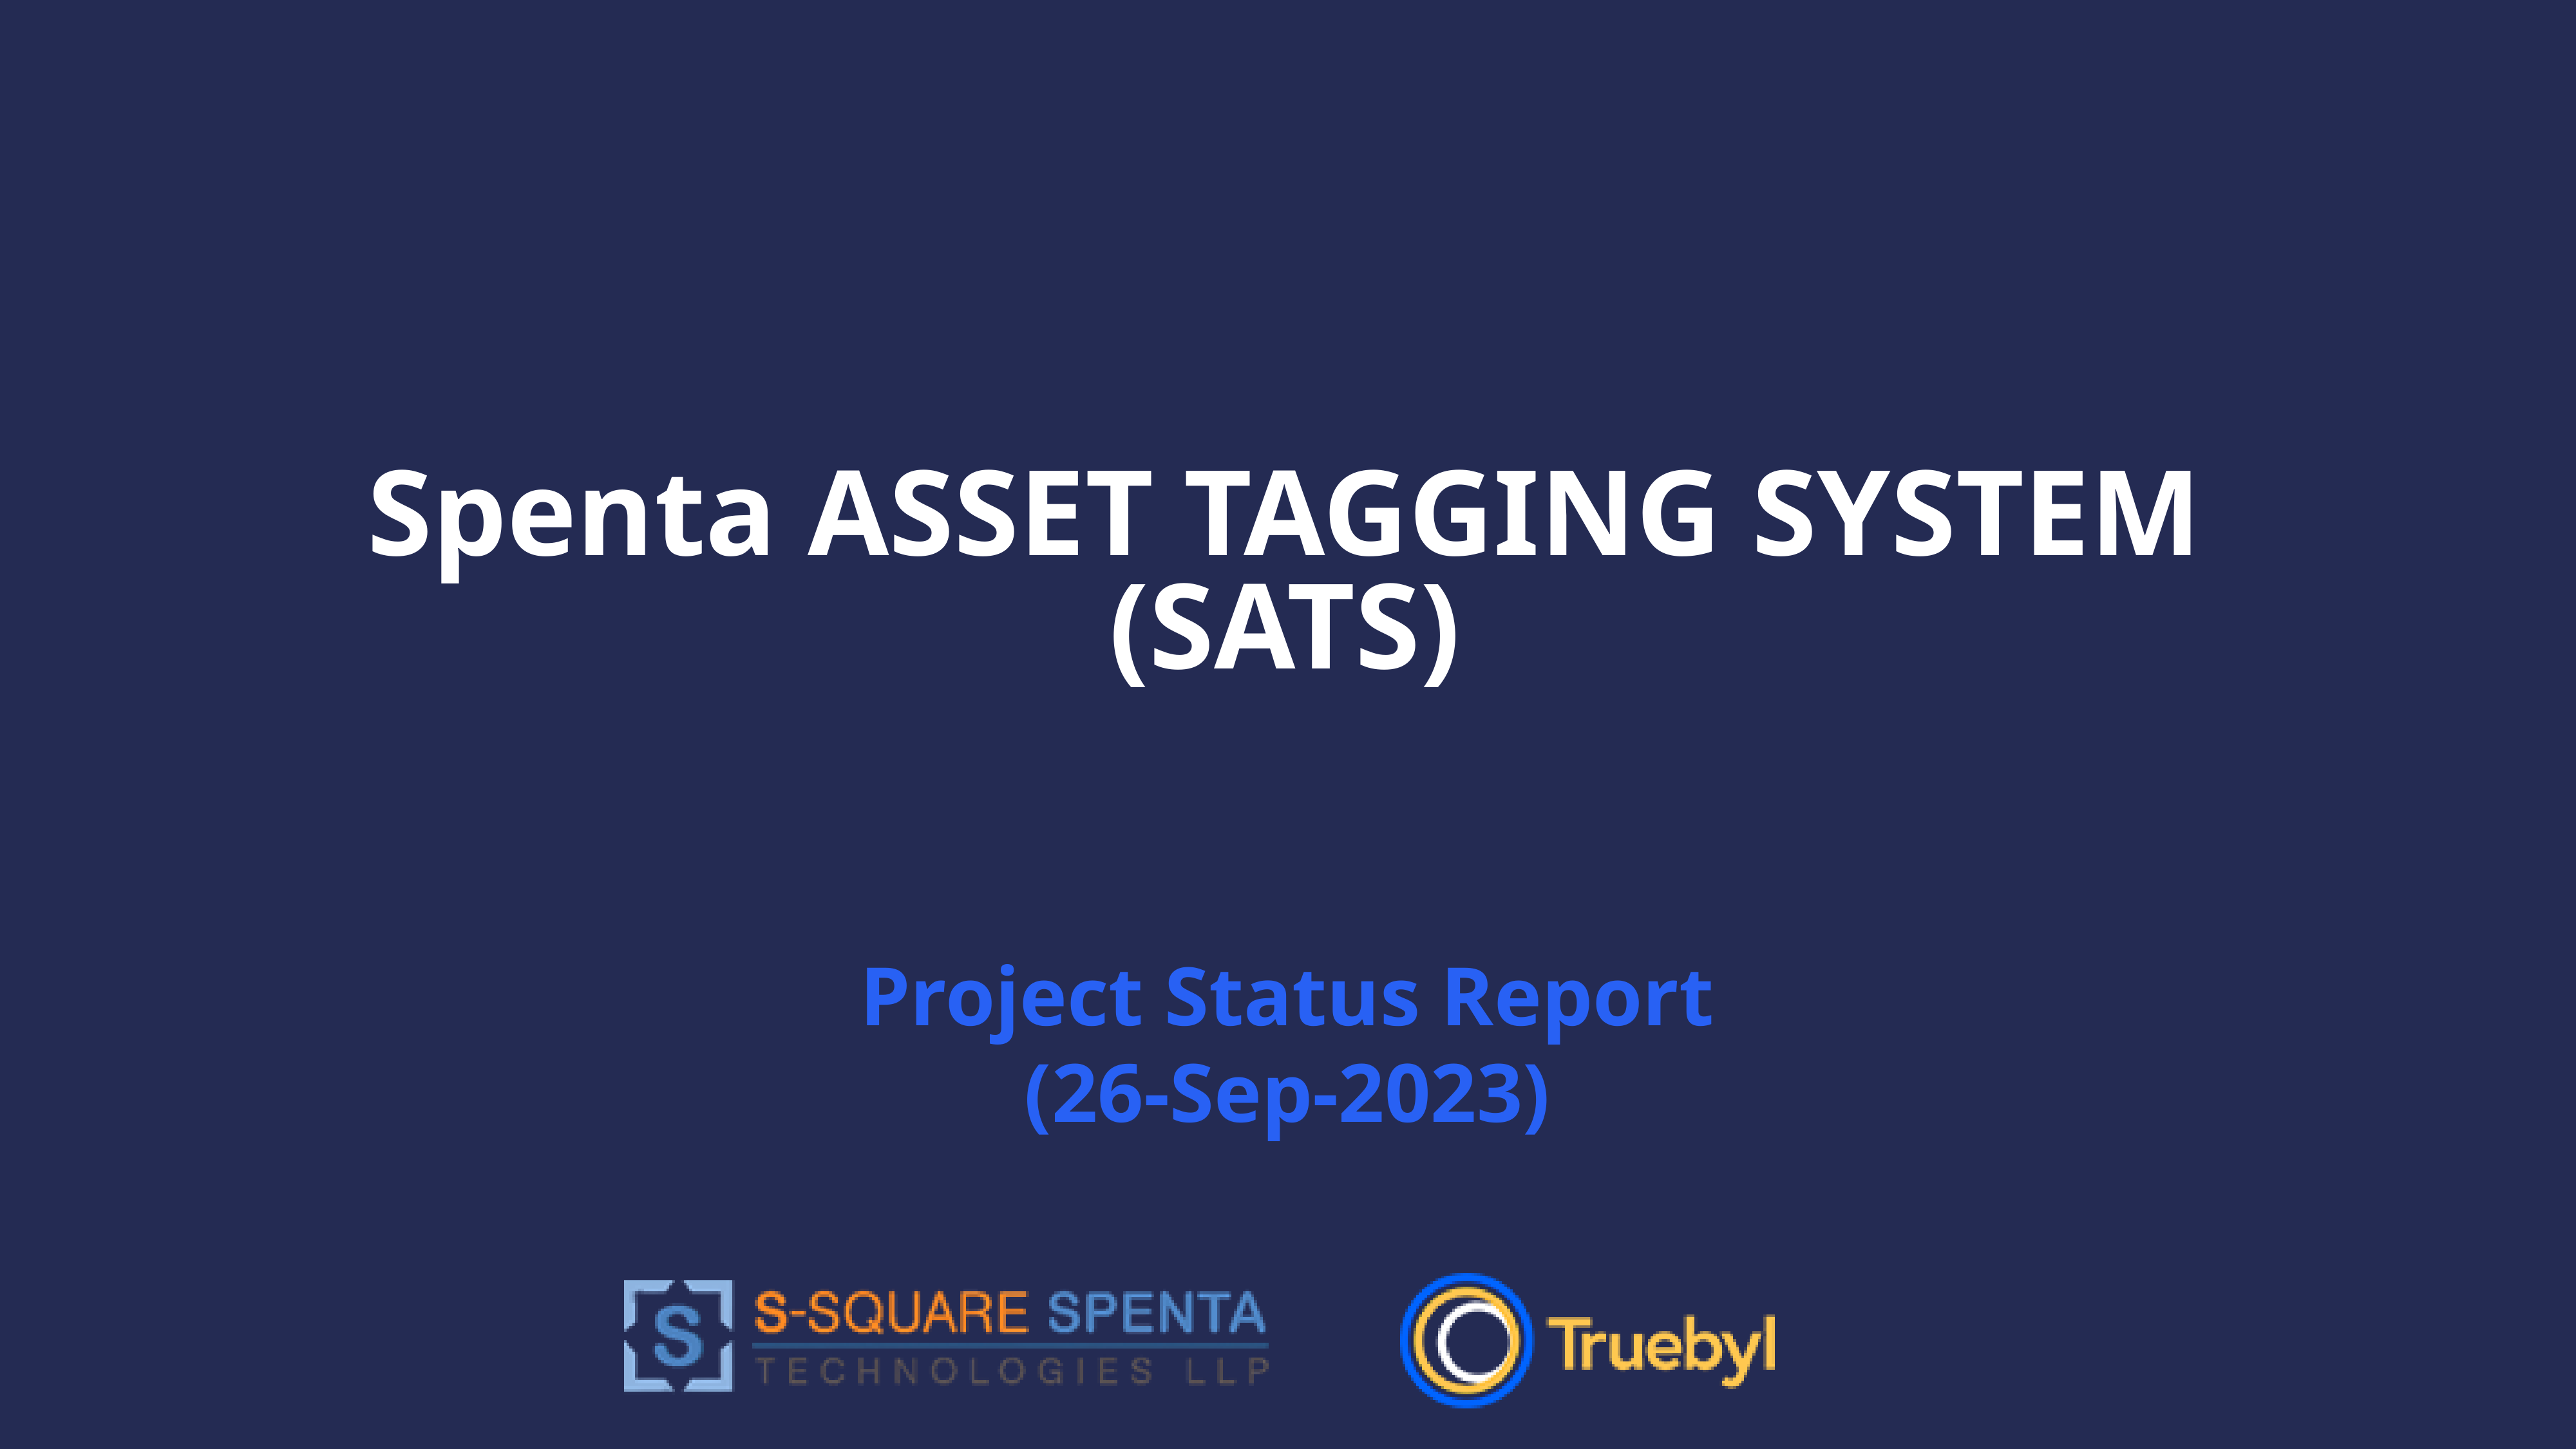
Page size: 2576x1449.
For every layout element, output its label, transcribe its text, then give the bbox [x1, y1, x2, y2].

list Project Status Report (26-Sep-2023) [127, 939, 2448, 1180]
picture [624, 1280, 1274, 1401]
picture [1400, 1273, 1776, 1408]
title Spenta ASSET TAGGING SYSTEM (SATS) [124, 458, 2445, 838]
